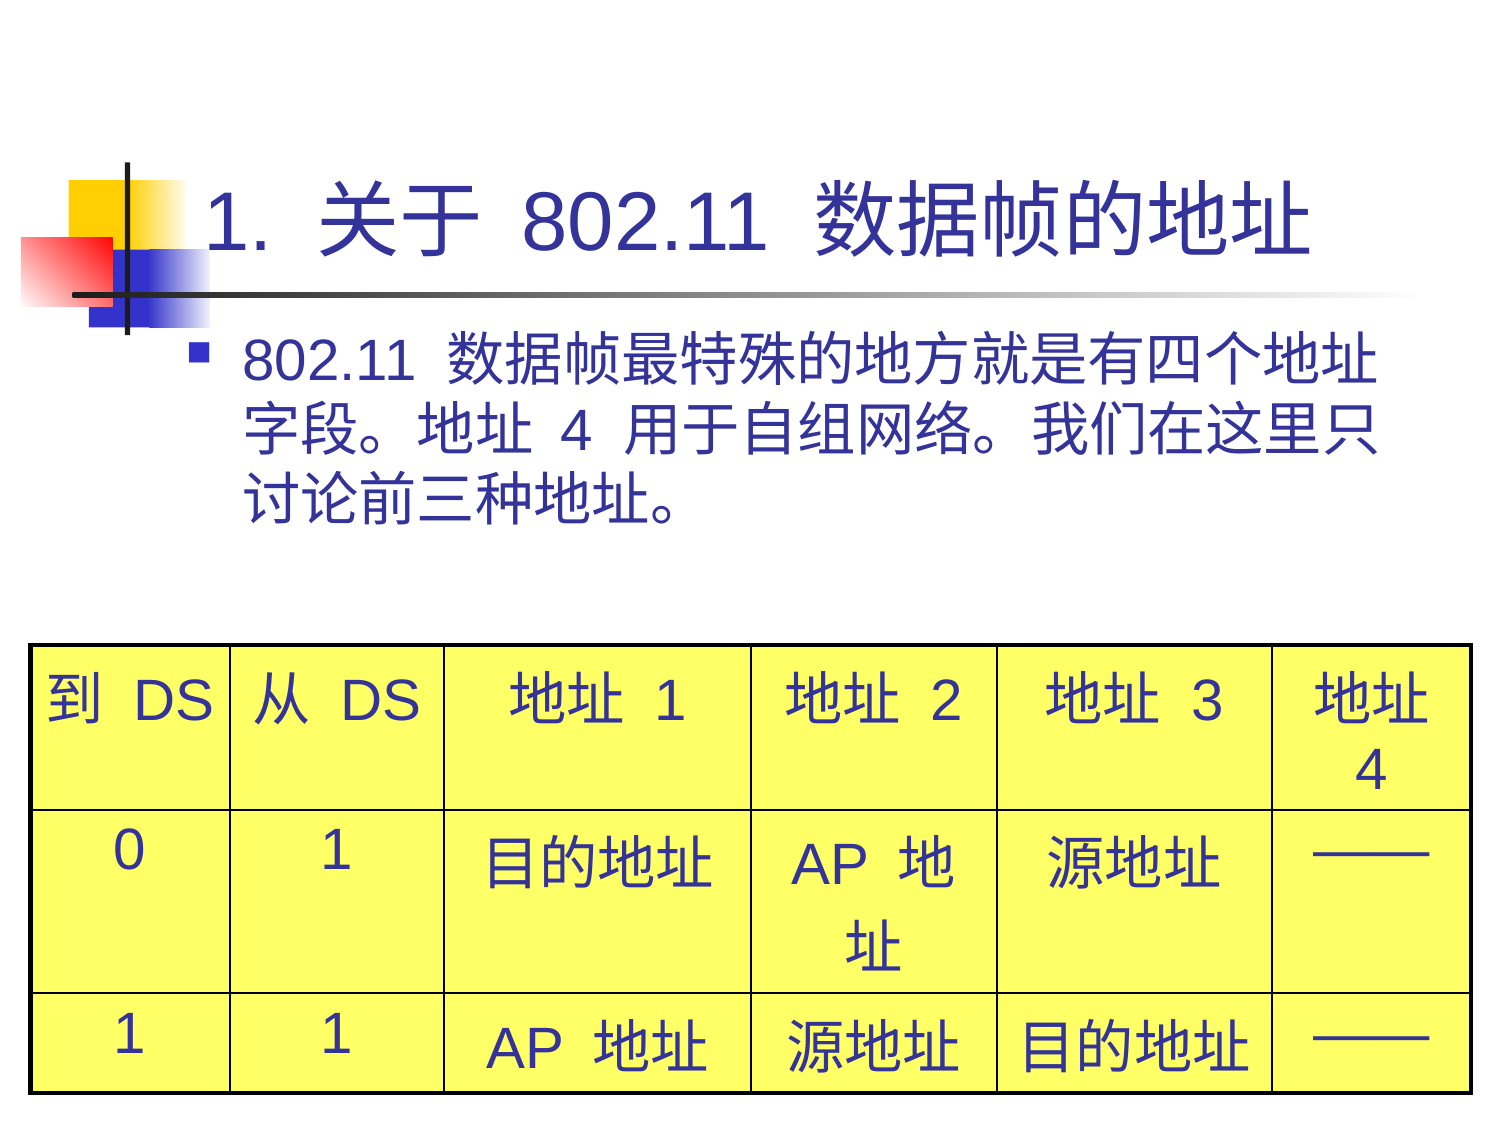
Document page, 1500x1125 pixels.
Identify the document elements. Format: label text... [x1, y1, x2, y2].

table_cell AP 地址 [445, 994, 750, 1091]
table_cell 1 [33, 994, 229, 1091]
table_cell 1 [231, 994, 443, 1091]
table_header 地址 4 [1273, 647, 1469, 809]
table_cell 目的地址 [445, 811, 750, 992]
title 1. 关于 802.11 数据帧的地址 [188, 35, 1468, 275]
table_cell 目的地址 [998, 994, 1271, 1091]
table_cell —— [1273, 994, 1469, 1091]
table_header 从 DS [231, 647, 443, 809]
table_cell 源地址 [998, 811, 1271, 992]
table_cell —— [1273, 811, 1469, 992]
table_header 到 DS [33, 647, 229, 809]
table_header 地址 3 [998, 647, 1271, 809]
table_header 地址 1 [445, 647, 750, 809]
list 802.11 数据帧最特殊的地方就是有四个地址字段。地址 4 用于自组网络。我们在这里只讨论前三种地址。 [171, 314, 1447, 551]
table_cell 源地址 [752, 994, 996, 1091]
table_header 地址 2 [752, 647, 996, 809]
table_cell AP 地址 [752, 811, 996, 992]
table_cell 1 [231, 811, 443, 992]
table_cell 0 [33, 811, 229, 992]
